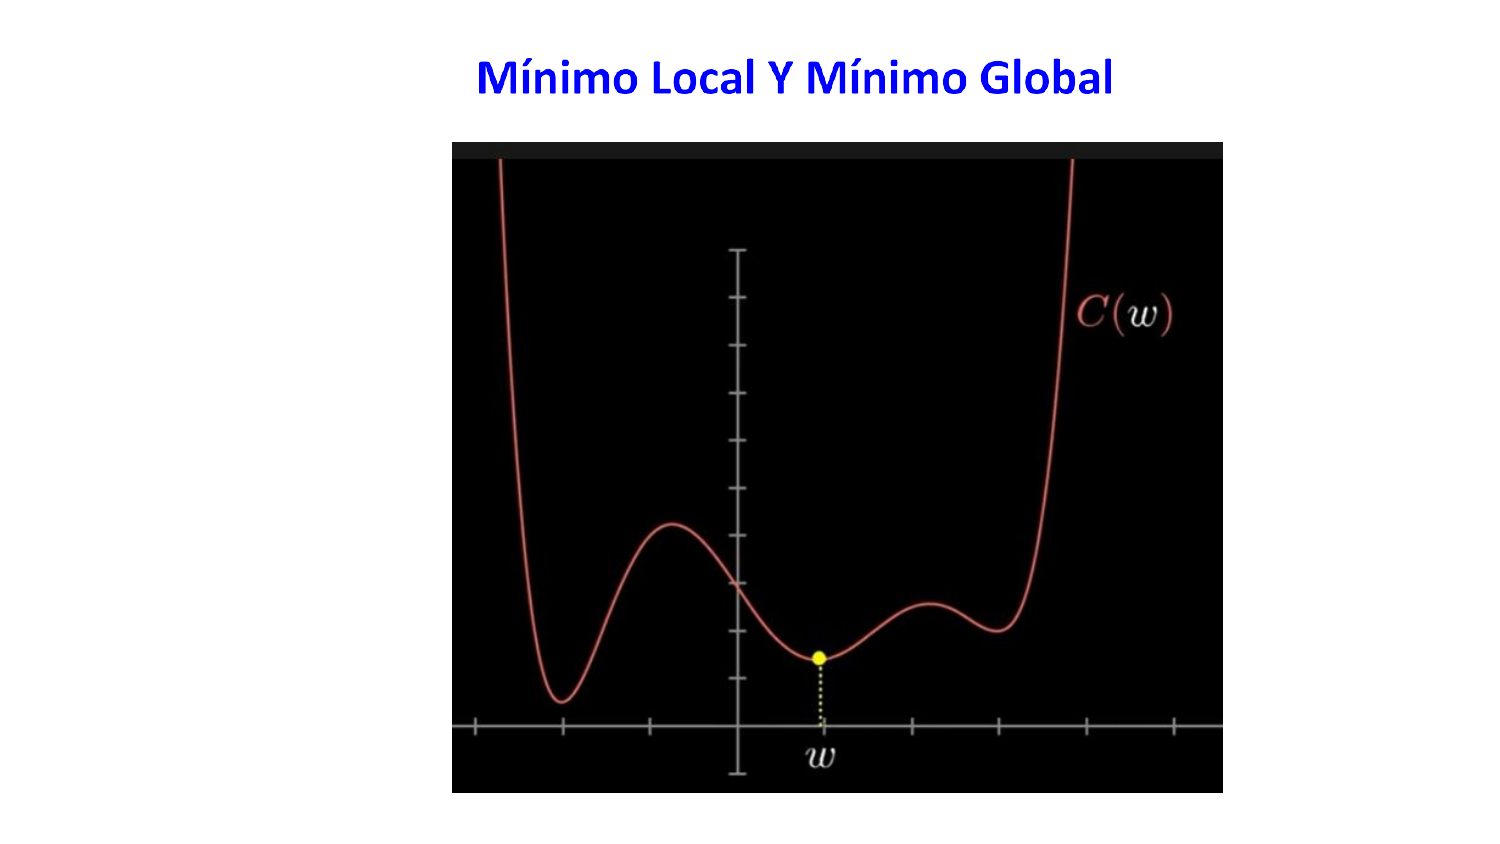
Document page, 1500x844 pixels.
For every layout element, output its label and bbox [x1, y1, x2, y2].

picture [479, 58, 1111, 94]
picture [451, 142, 1223, 793]
